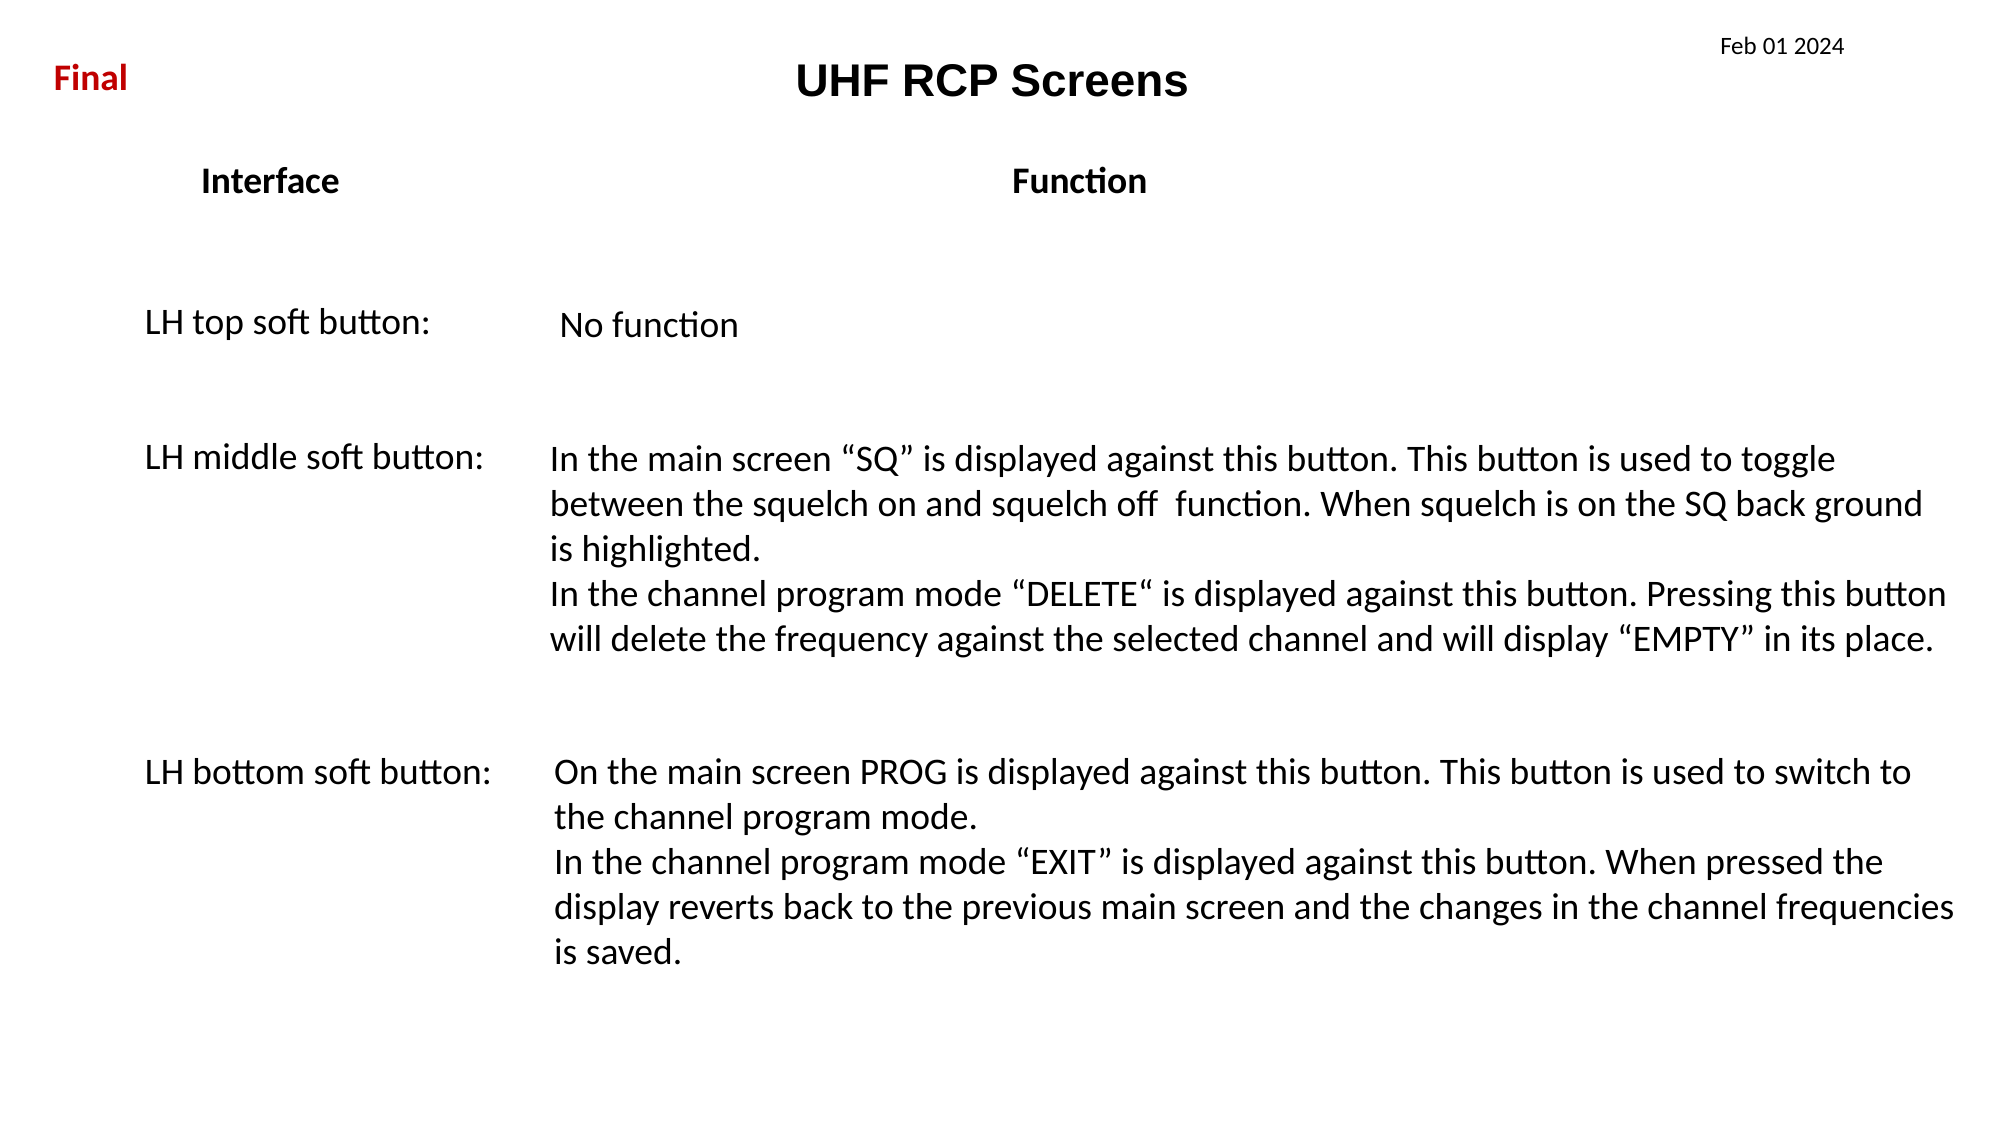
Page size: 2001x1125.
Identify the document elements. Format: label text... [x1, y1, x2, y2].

text_box Function [997, 148, 1171, 209]
text_box LH top soft button: LH middle soft button: LH bottom soft button: [130, 289, 547, 799]
text_box Final [39, 45, 152, 106]
text_box In the main screen “SQ” is displayed against this button. This button is used to toggle between the squelch on and squelch off function. When squelch is on the SQ back ground is highlighted. In the channel program mode “DELETE“ is displayed against this button. Pressing this button will delete the frequency against the selected channel and will display “EMPTY” in its place. [535, 426, 1968, 666]
text_box Interface [186, 148, 364, 209]
text_box On the main screen PROG is displayed against this button. This button is used to switch to the channel program mode. In the channel program mode “EXIT” is displayed against this button. When pressed the display reverts back to the previous main screen and the changes in the channel frequencies is saved. [539, 739, 1972, 980]
text_box UHF RCP Screens [317, 49, 1668, 169]
text_box No function [544, 292, 755, 353]
text_box Feb 01 2024 [1705, 22, 1869, 68]
